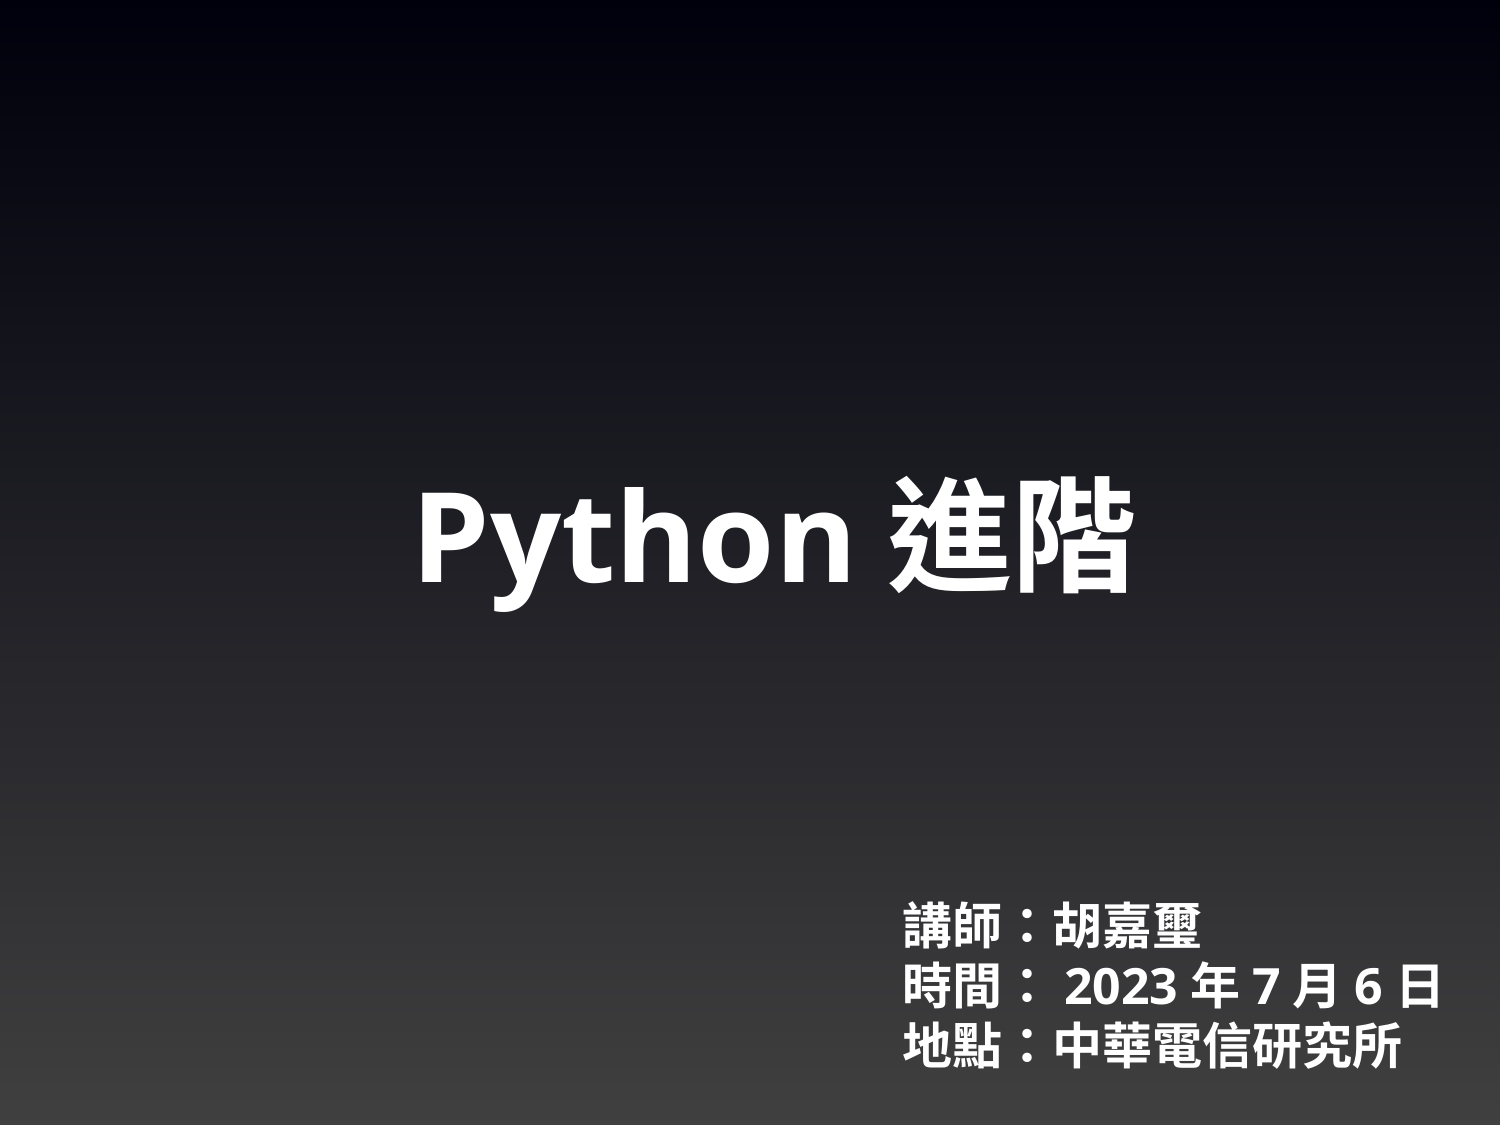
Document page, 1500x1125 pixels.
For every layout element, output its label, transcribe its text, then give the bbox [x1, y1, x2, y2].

text_box Python進階 [137, 449, 1413, 615]
text_box 講師：胡嘉璽 時間：2023年7月6日 地點：中華電信研究所 [887, 887, 1500, 1083]
